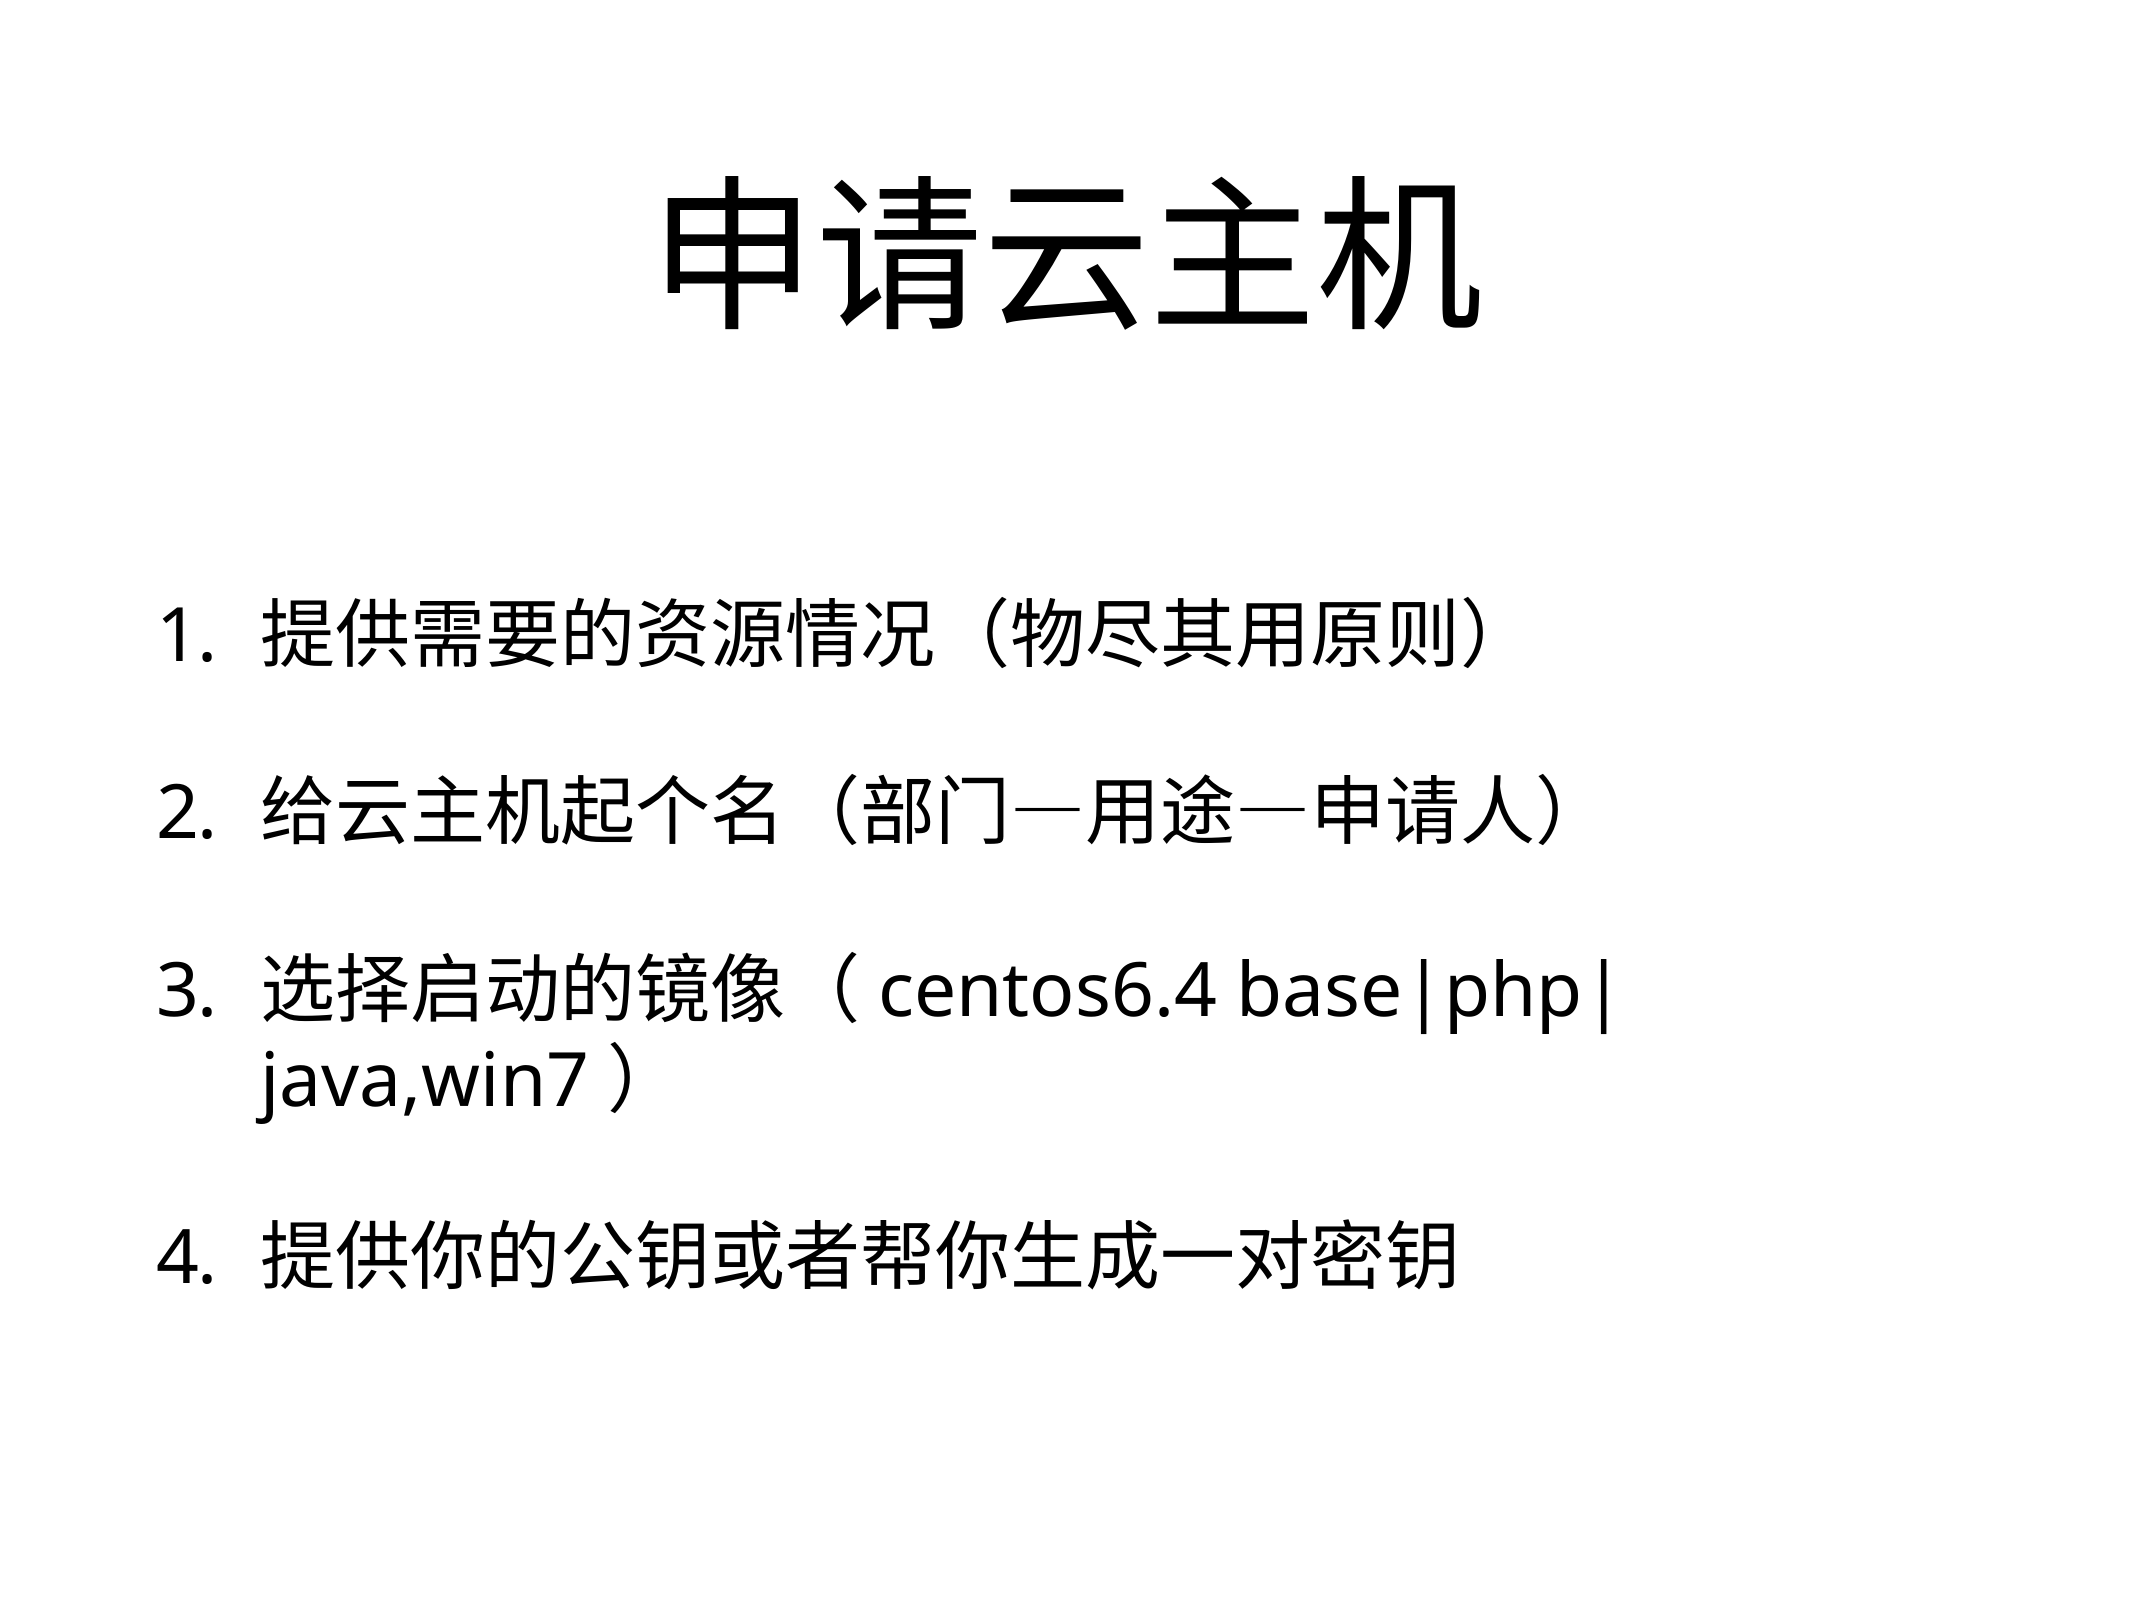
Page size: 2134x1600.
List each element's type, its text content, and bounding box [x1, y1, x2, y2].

title 申请云主机 [155, 72, 1978, 426]
list 提供需要的资源情况（物尽其用原则） 给云主机起个名（部门—用途—申请人） 选择启动的镜像（centos6.4 base|php|java,win7） 提供你的公钥或者帮你生成一对密钥 [155, 426, 1978, 1459]
